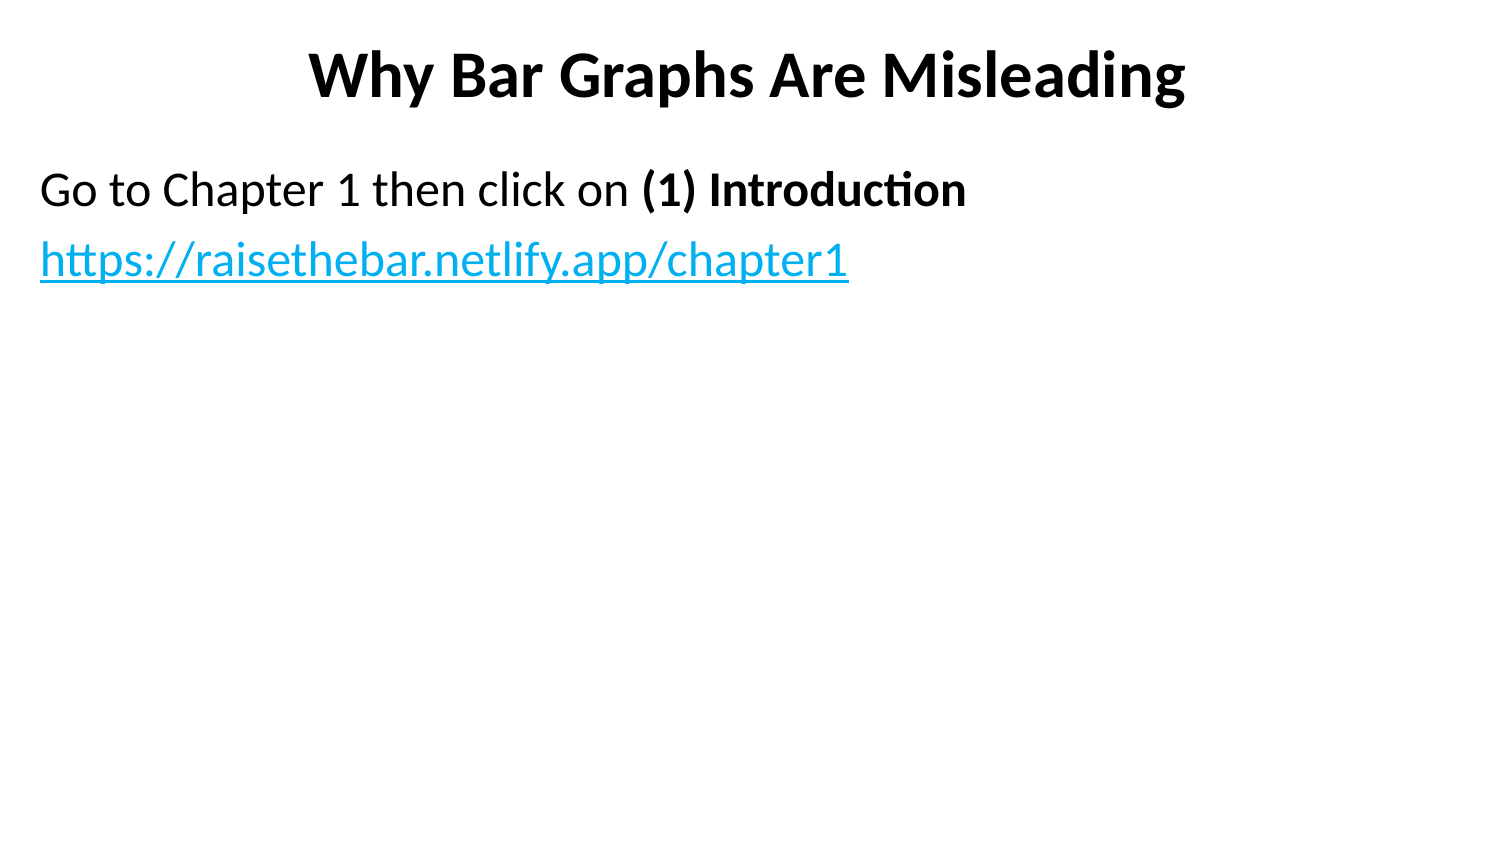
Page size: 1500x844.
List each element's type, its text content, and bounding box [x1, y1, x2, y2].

title Why Bar Graphs Are Misleading [28, 16, 1467, 125]
list Go to Chapter 1 then click on (1) Introduction https://raisethebar.netlify.app/chapter1 [25, 148, 1475, 762]
